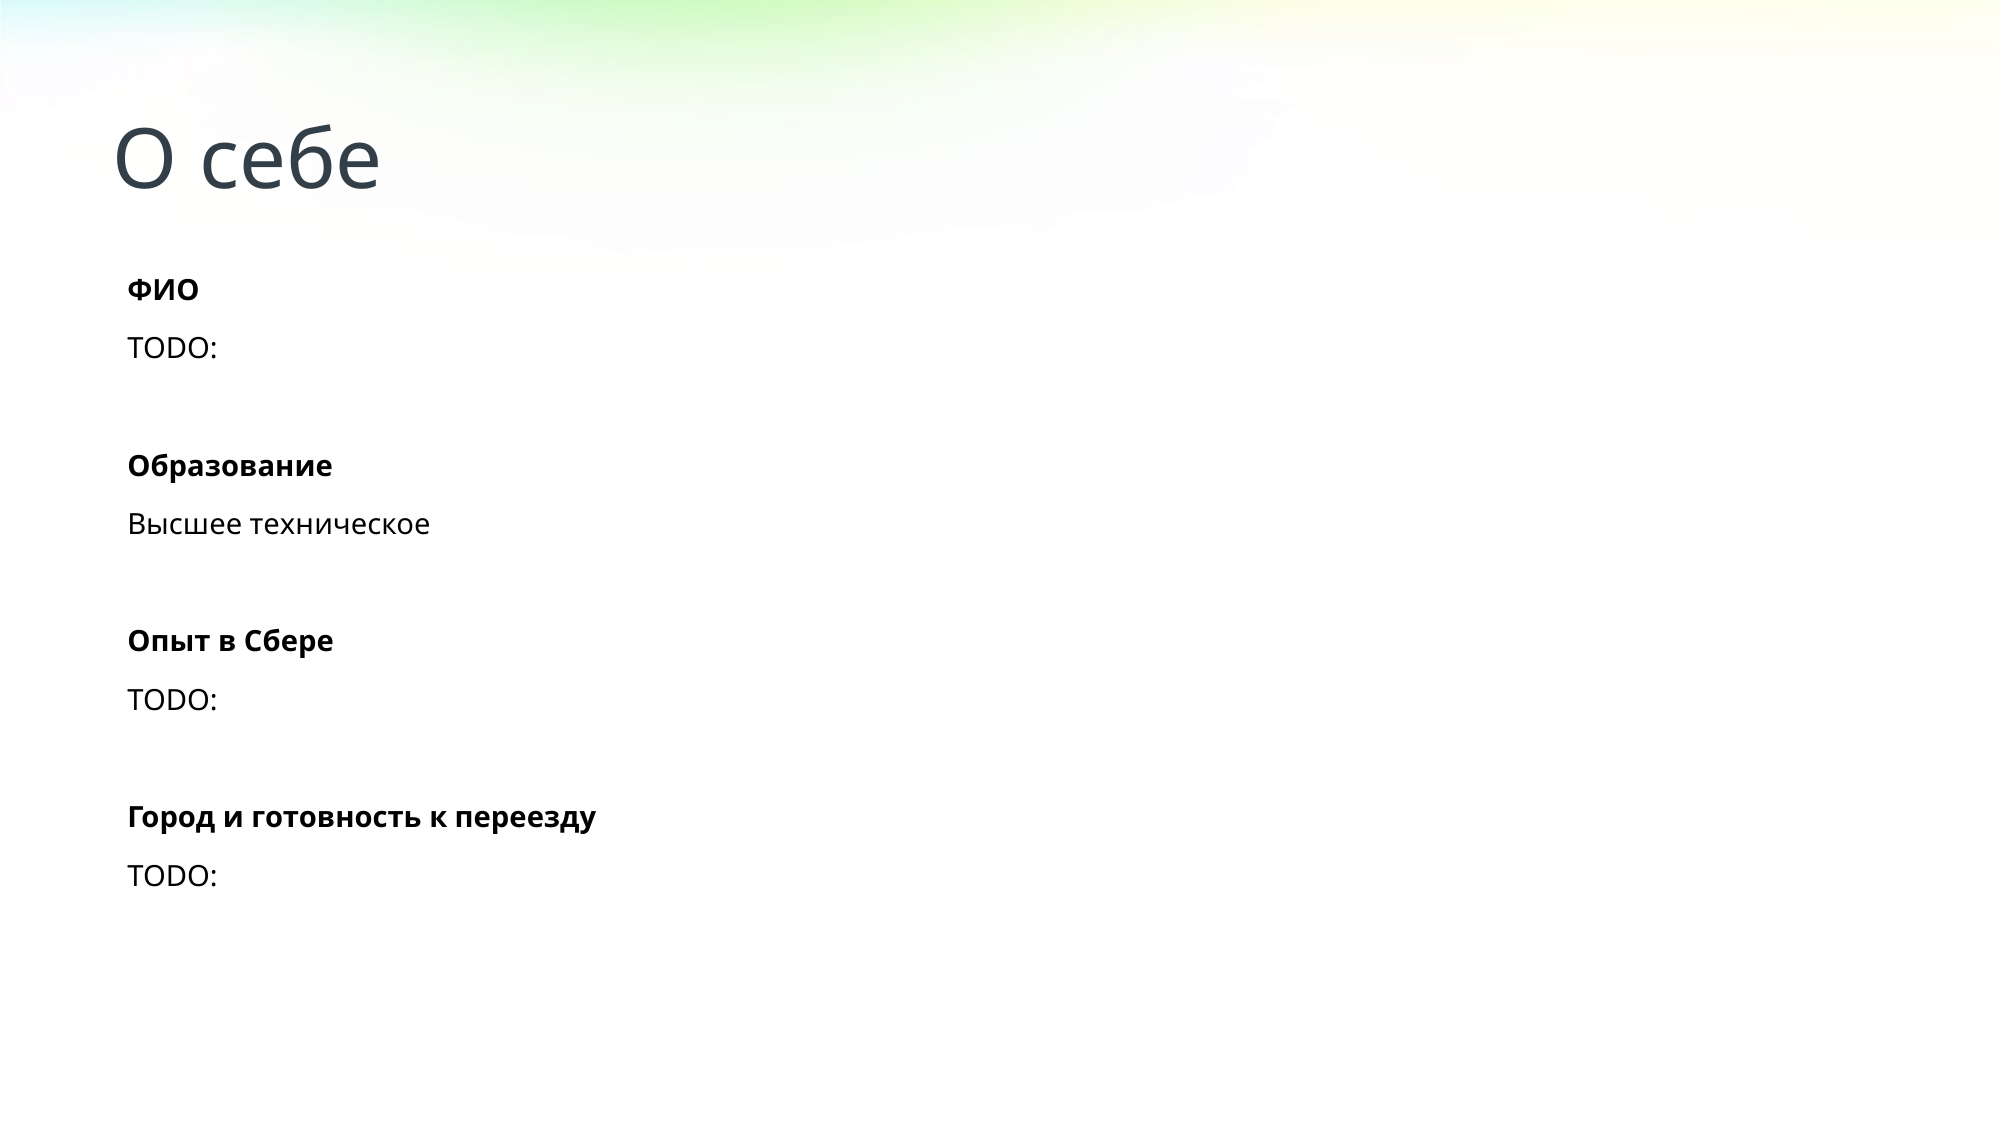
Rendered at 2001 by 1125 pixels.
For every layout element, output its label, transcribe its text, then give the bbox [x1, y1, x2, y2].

picture [0, 0, 2000, 272]
text_box ФИО TODO: Образование Высшее техническое Опыт в Сбере TODO: Город и готовность к переезду TODO: [112, 423, 1838, 978]
text_box О себе [112, 104, 1888, 423]
